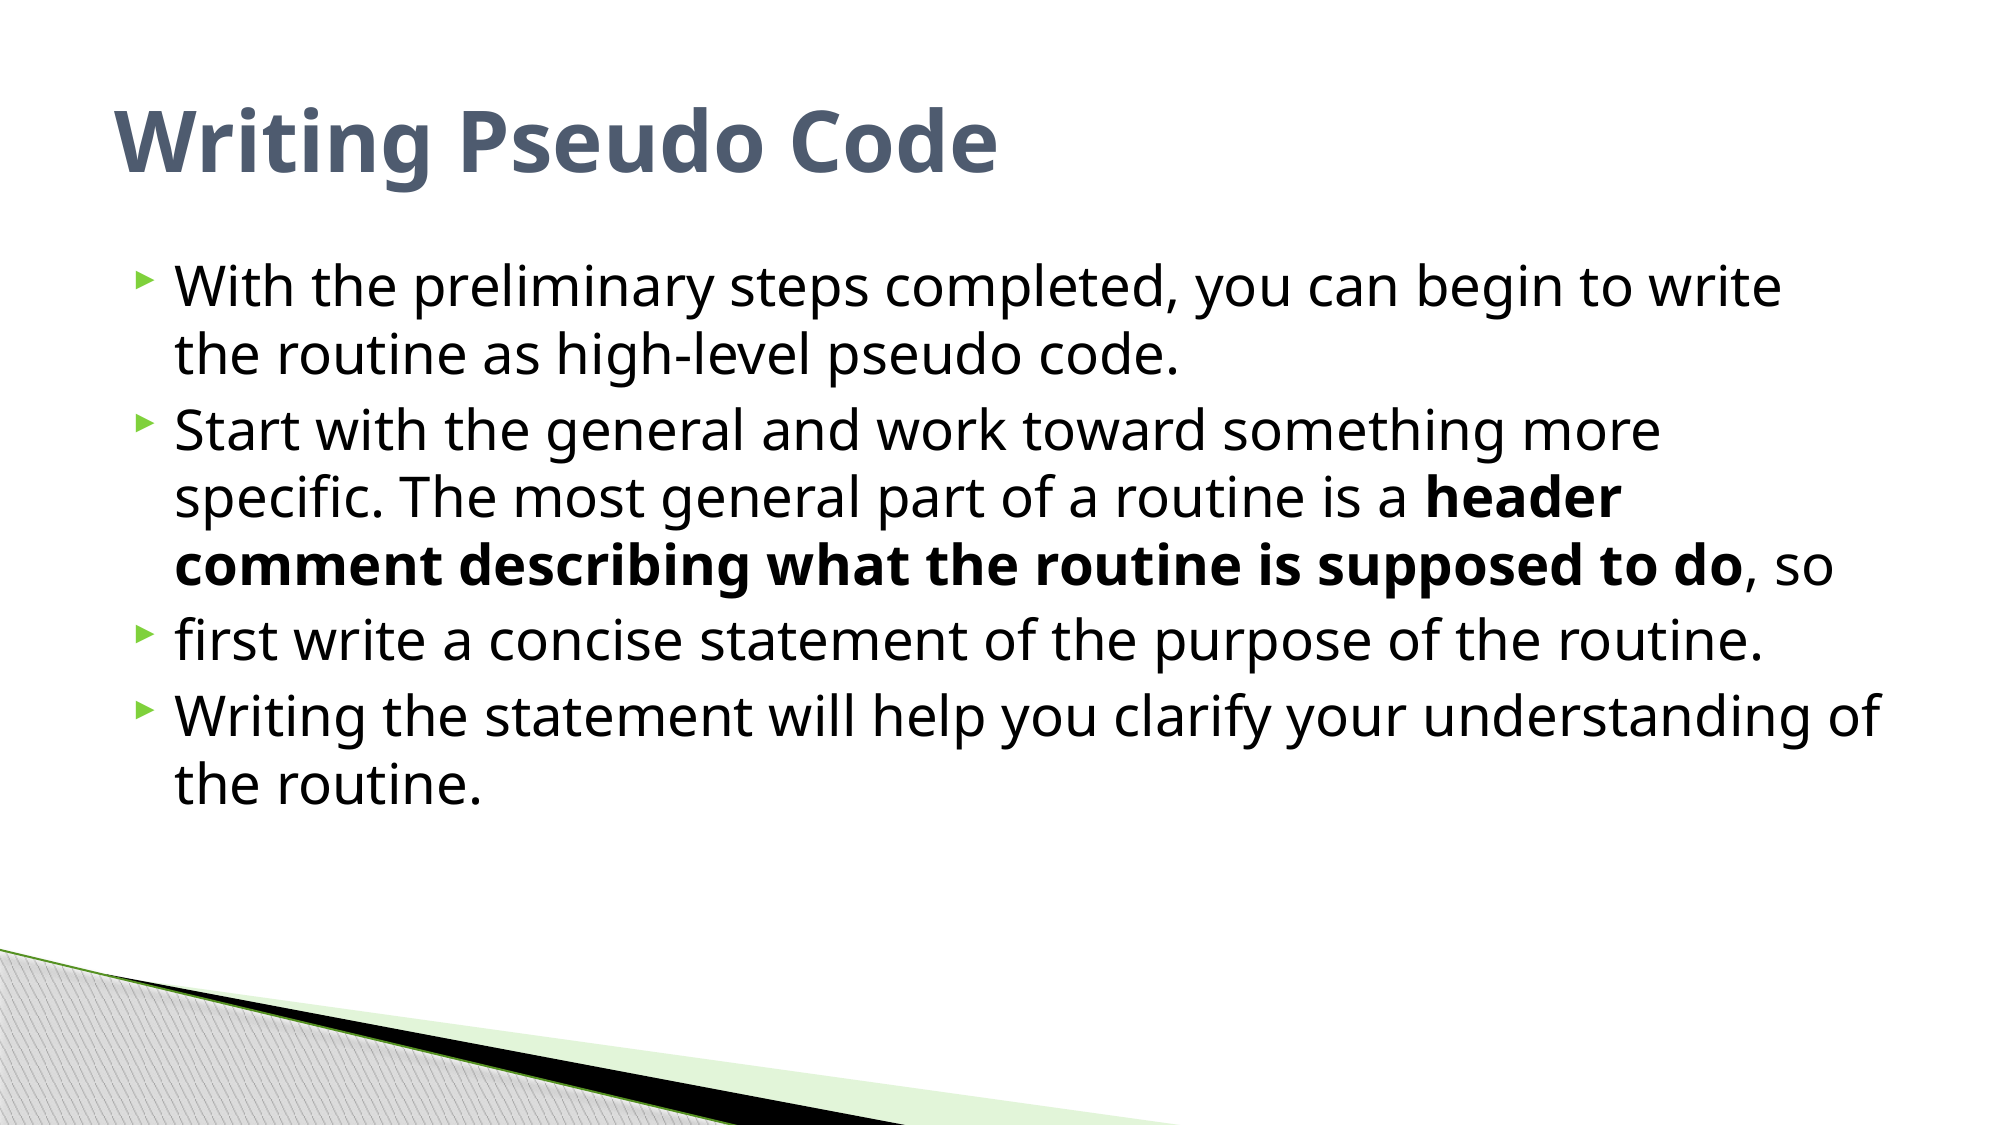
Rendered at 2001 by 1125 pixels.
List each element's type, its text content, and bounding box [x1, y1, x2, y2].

title Writing Pseudo Code [99, 45, 1900, 233]
list With the preliminary steps completed, you can begin to write the routine as high-level pseudo code. Start with the general and work toward something more specific. The most general part of a routine is a header comment describing what the routine is supposed to do, so first write a concise statement of the purpose of the routine. Writing the statement will help you clarify your understanding of the routine. [99, 243, 1900, 986]
